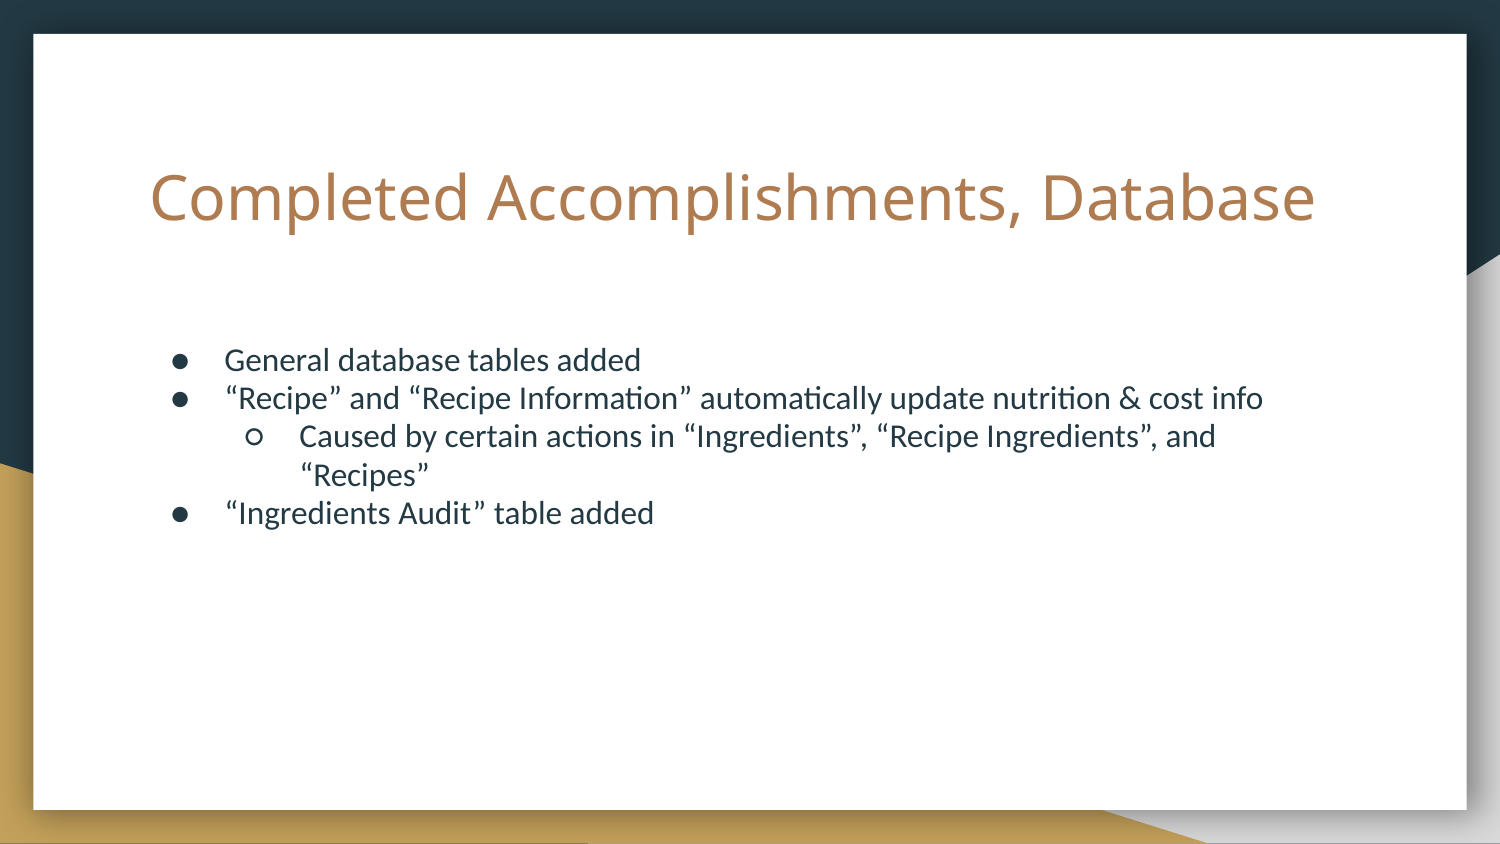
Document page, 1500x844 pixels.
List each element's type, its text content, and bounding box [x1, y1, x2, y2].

title Completed Accomplishments, Database [134, 138, 1366, 296]
list General database tables added “Recipe” and “Recipe Information” automatically update nutrition & cost info Caused by certain actions in “Ingredients”, “Recipe Ingredients”, and “Recipes” “Ingredients Audit” table added [134, 326, 1366, 729]
